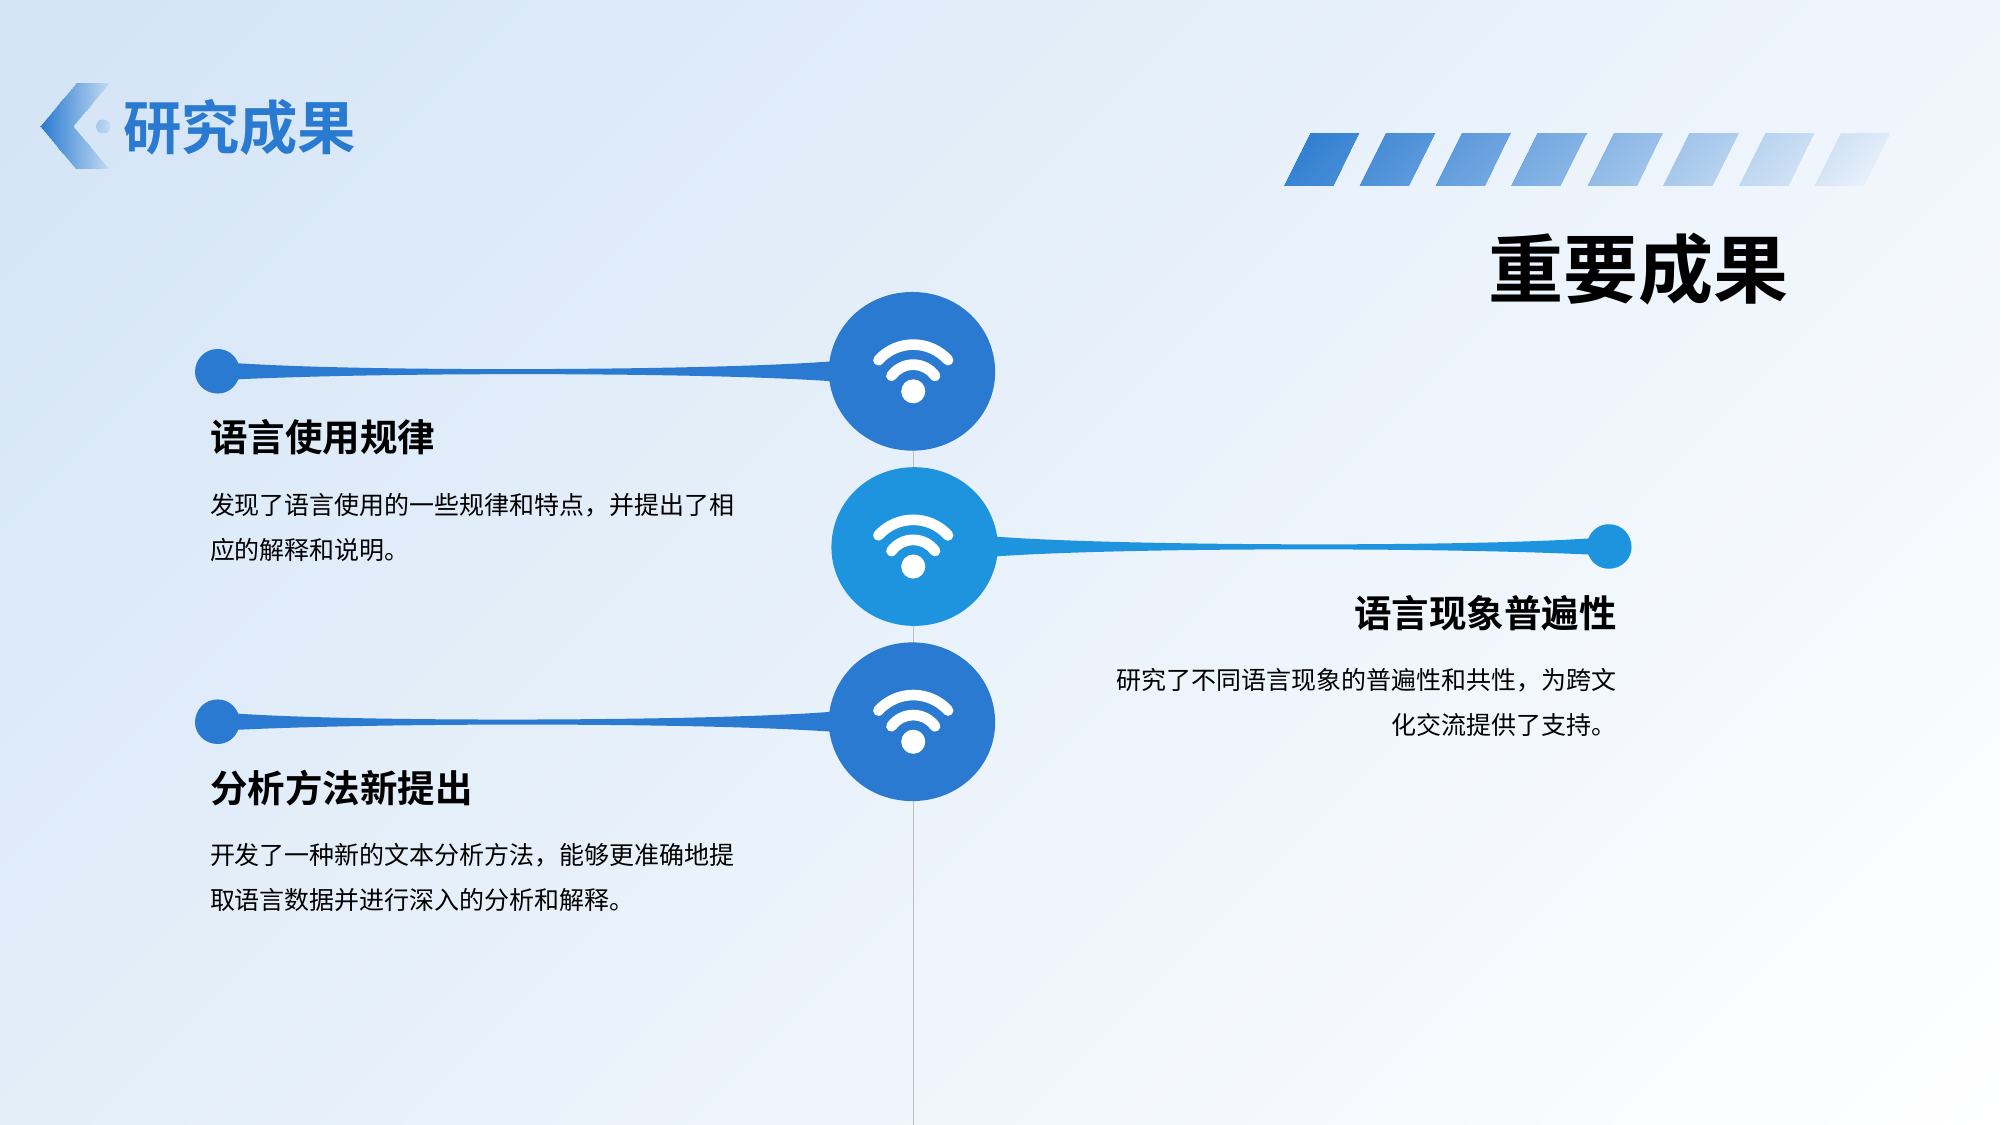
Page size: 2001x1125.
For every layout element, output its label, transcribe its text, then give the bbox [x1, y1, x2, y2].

title 研究成果 [108, 0, 1890, 169]
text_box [194, 214, 1803, 1125]
